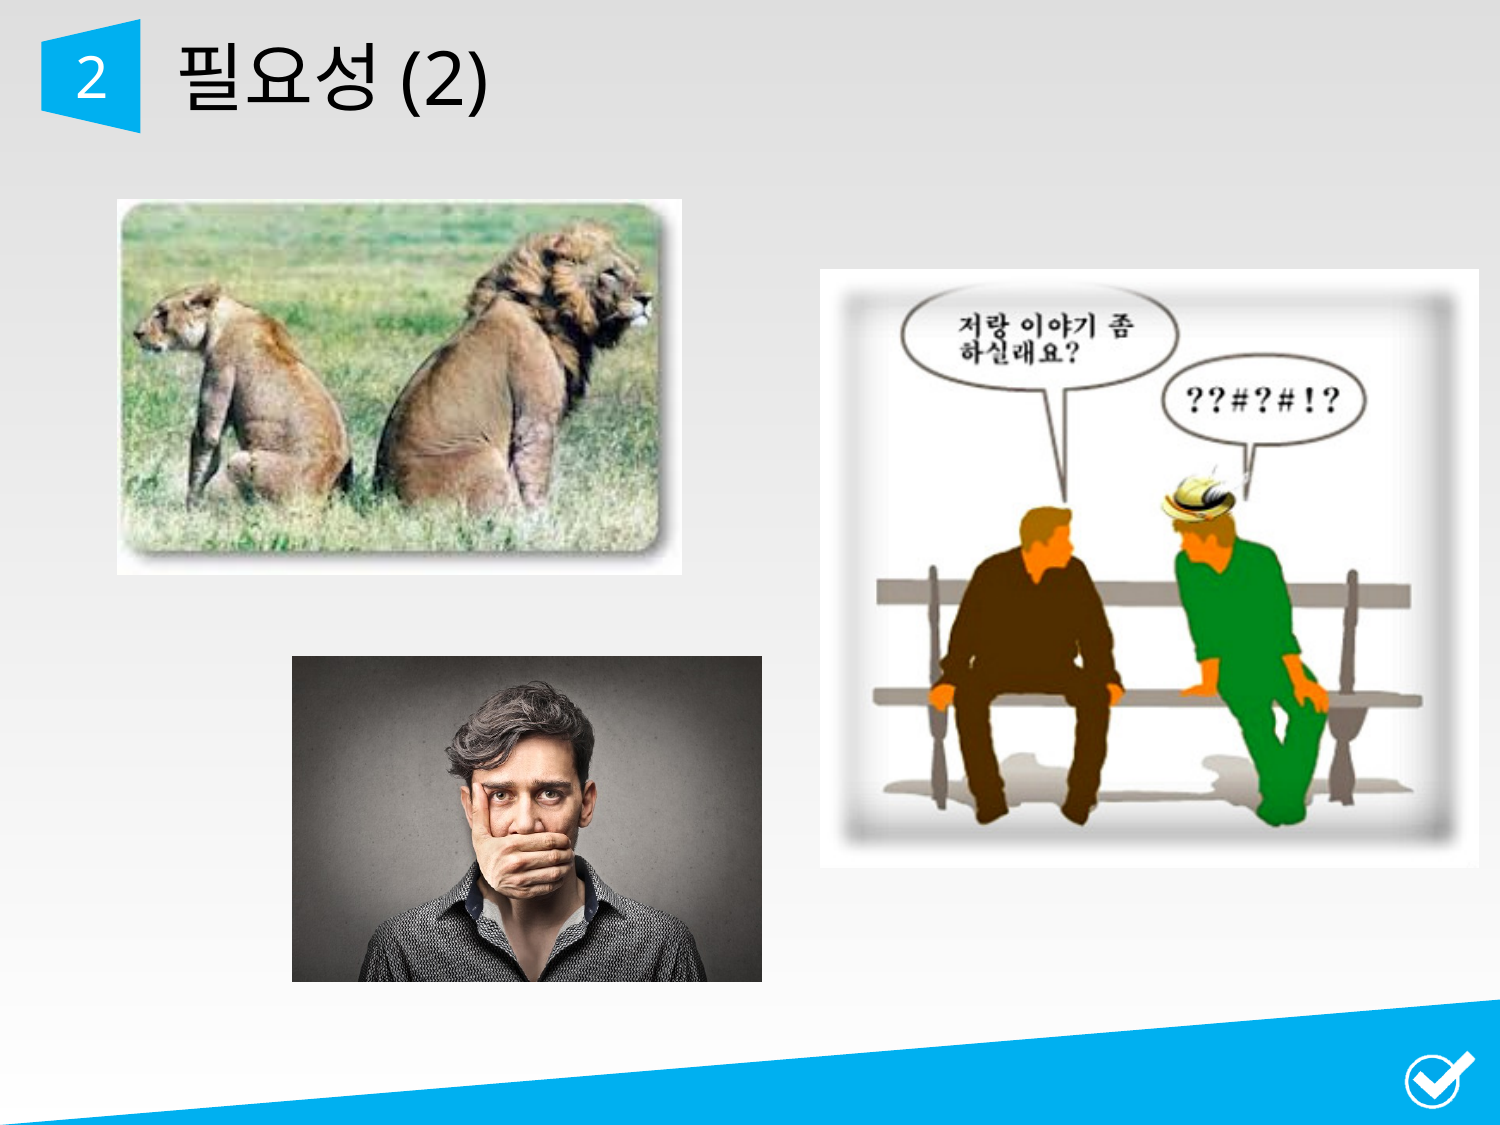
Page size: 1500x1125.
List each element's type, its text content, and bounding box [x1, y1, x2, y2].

picture [116, 198, 682, 575]
text_box 2 [60, 33, 124, 118]
text_box [64, 17, 143, 136]
text_box 필요성(2) [161, 23, 504, 129]
text_box [39, 35, 60, 117]
text_box [0, 997, 1500, 1125]
picture [820, 269, 1479, 868]
picture [1405, 1052, 1474, 1108]
picture [292, 655, 763, 982]
text_box [0, 0, 1500, 1122]
